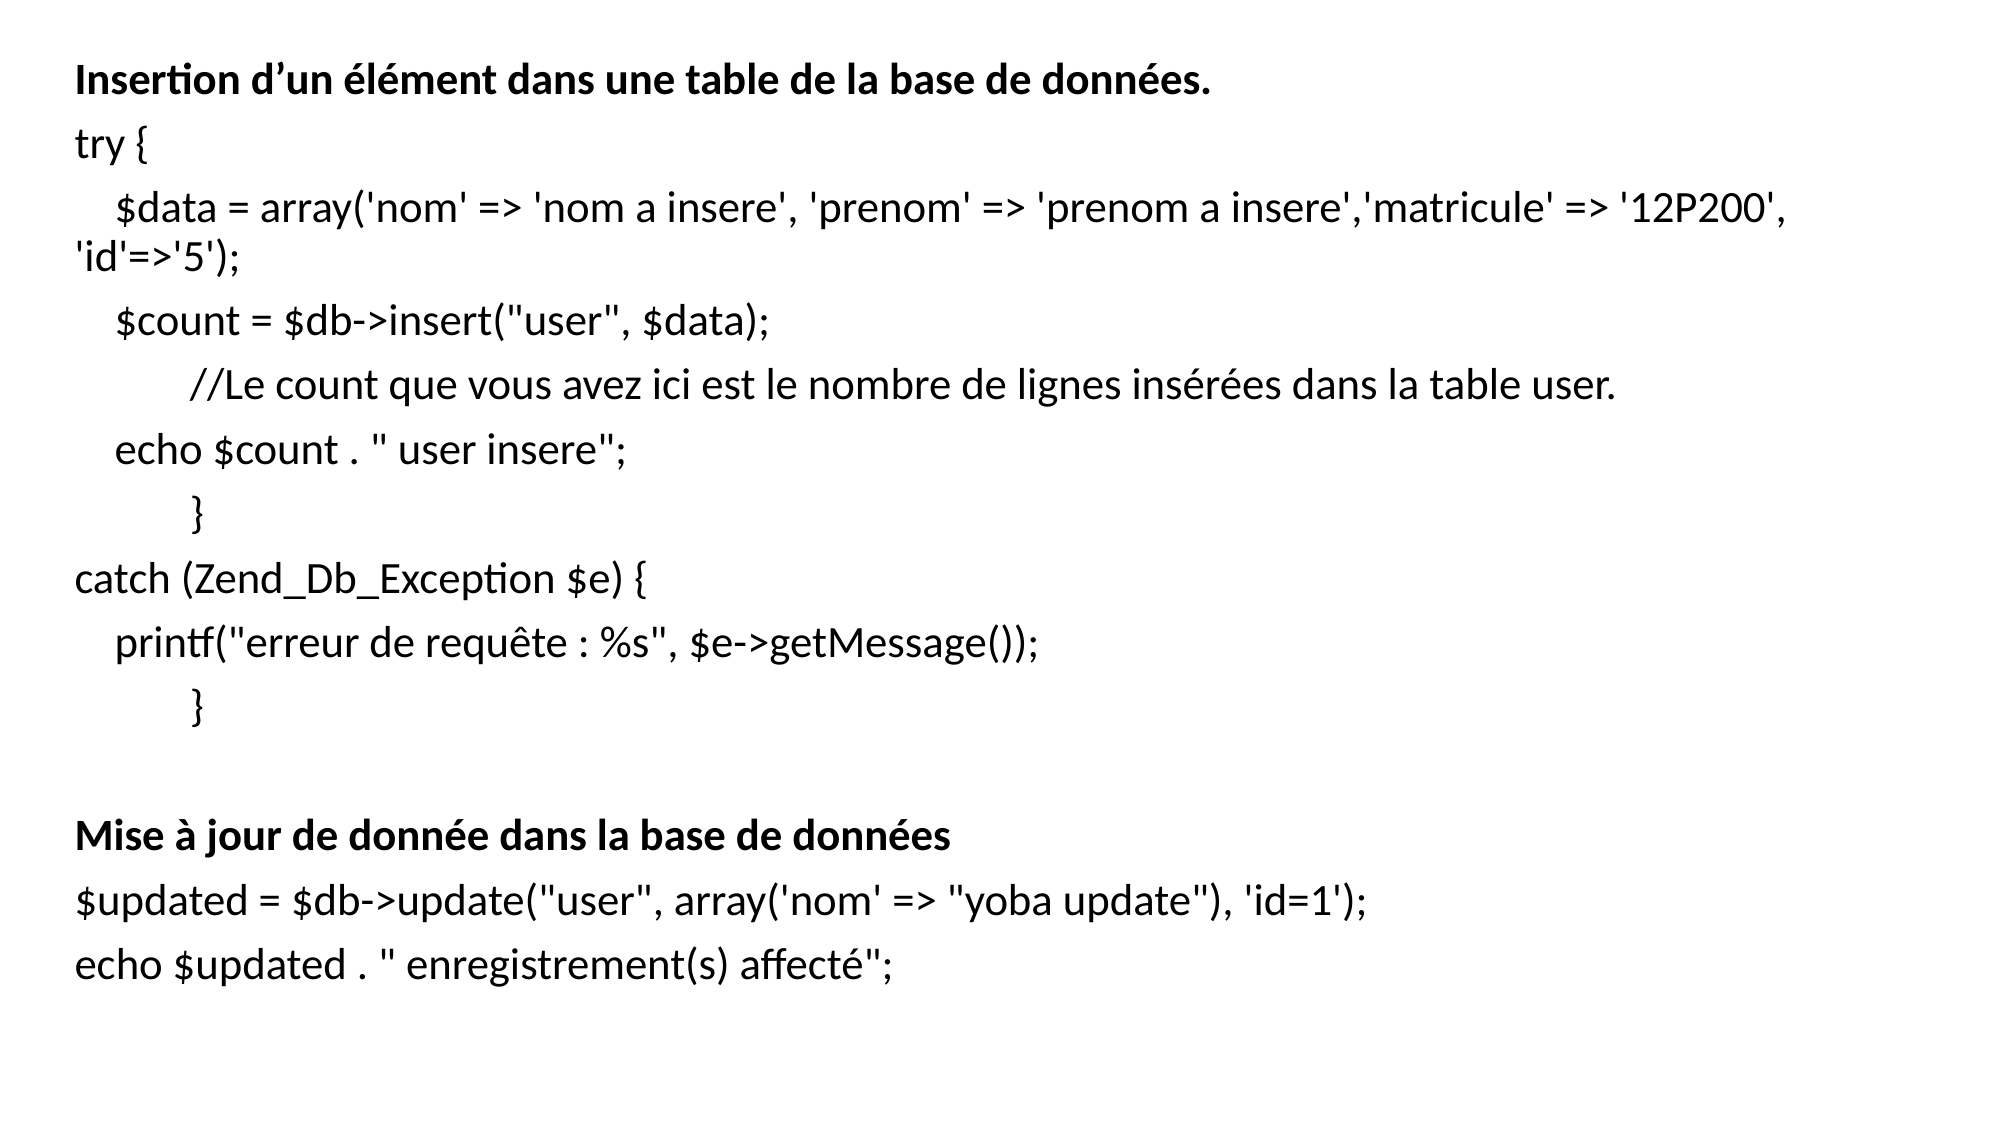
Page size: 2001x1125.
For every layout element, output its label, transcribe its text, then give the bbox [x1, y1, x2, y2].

list Insertion d’un élément dans une table de la base de données. try { $data = array('nom' => 'nom a insere', 'prenom' => 'prenom a insere','matricule' => '12P200', 'id'=>'5'); $count = $db->insert("user", $data); //Le count que vous avez ici est le nombre de lignes insérées dans la table user. echo $count . " user insere"; } catch (Zend_Db_Exception $e) { printf("erreur de requête : %s", $e->getMessage()); } Mise à jour de donnée dans la base de données $updated = $db->update("user", array('nom' => "yoba update"), 'id=1'); echo $updated . " enregistrement(s) affecté"; [59, 48, 1888, 1009]
